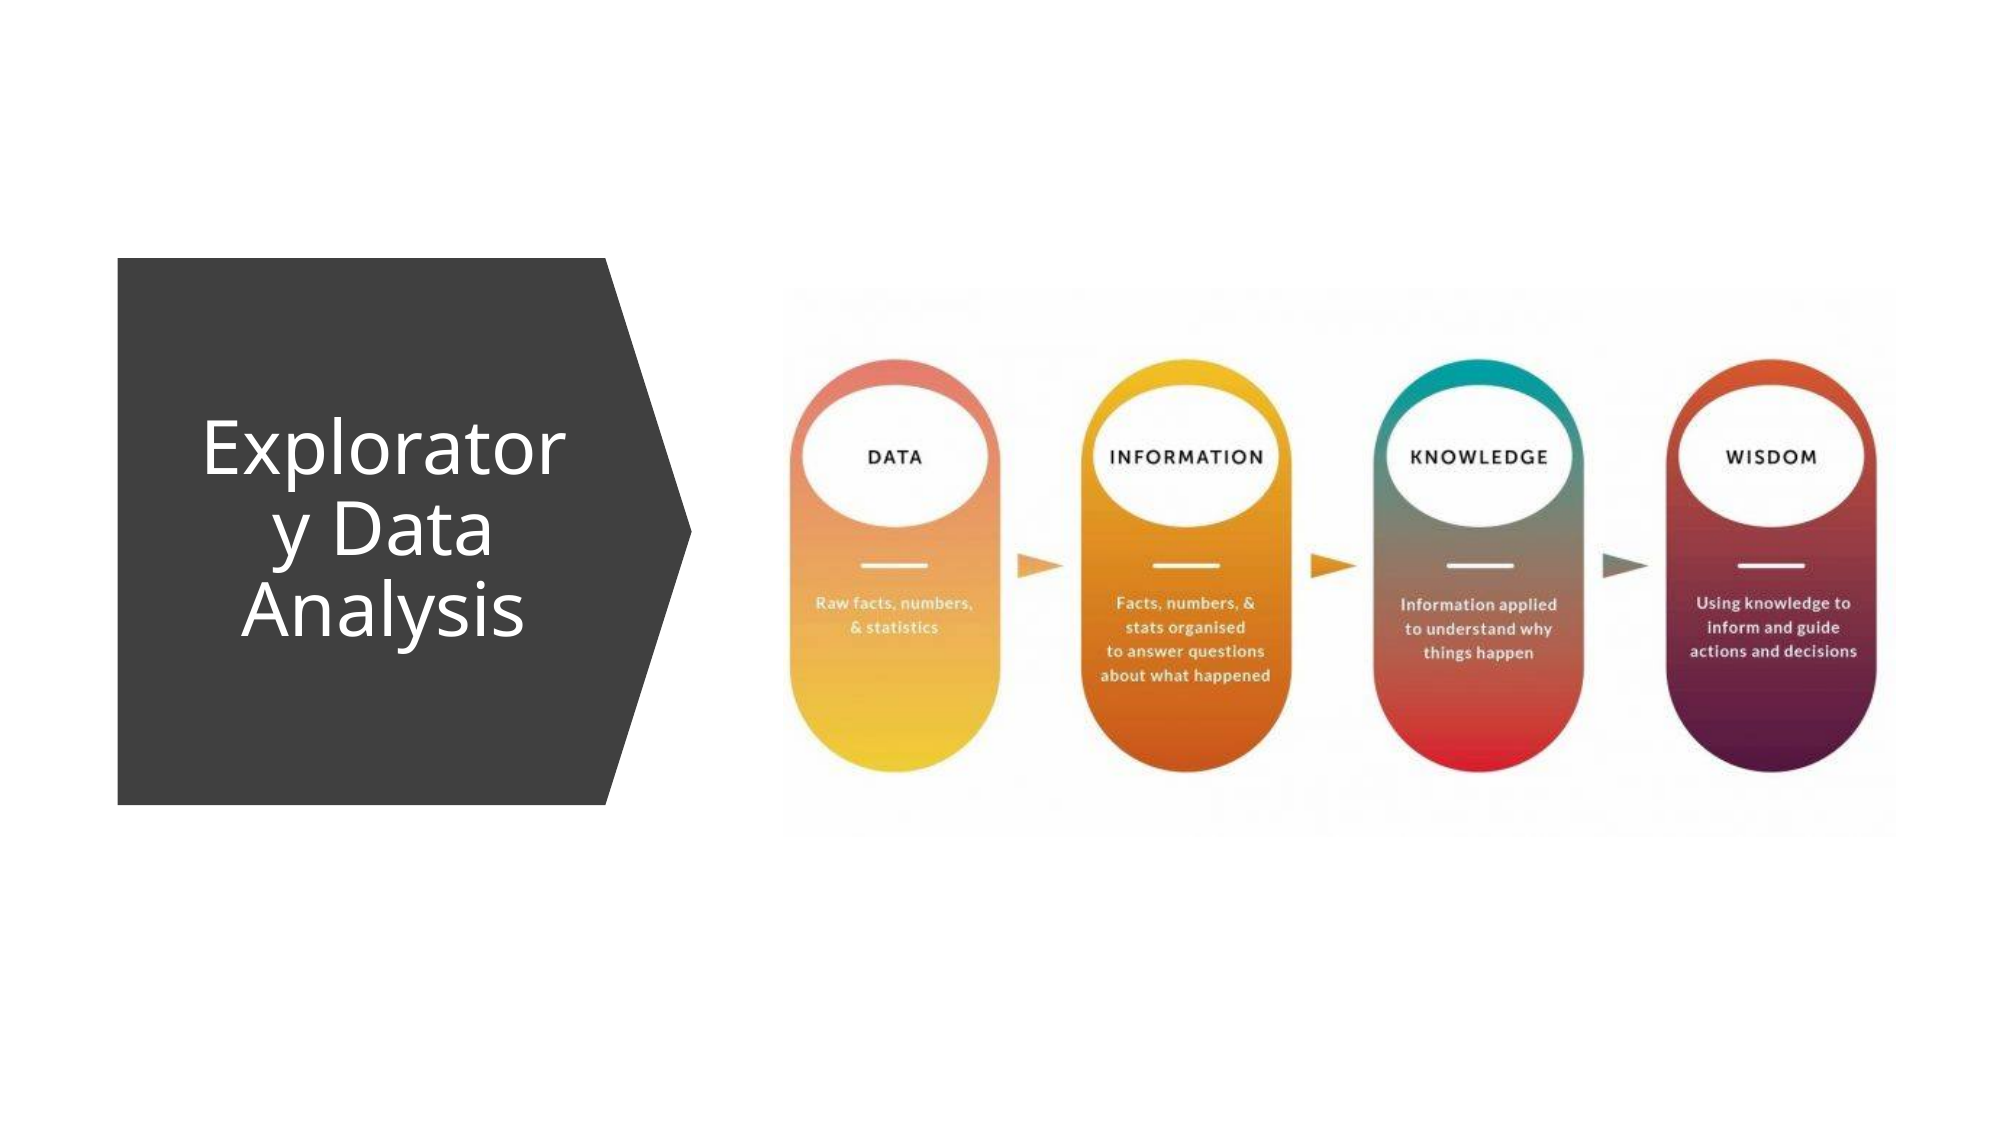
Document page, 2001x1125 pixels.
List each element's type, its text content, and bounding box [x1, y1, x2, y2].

text_box [116, 257, 693, 807]
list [783, 288, 1896, 837]
title Exploratory Data Analysis [168, 322, 601, 741]
